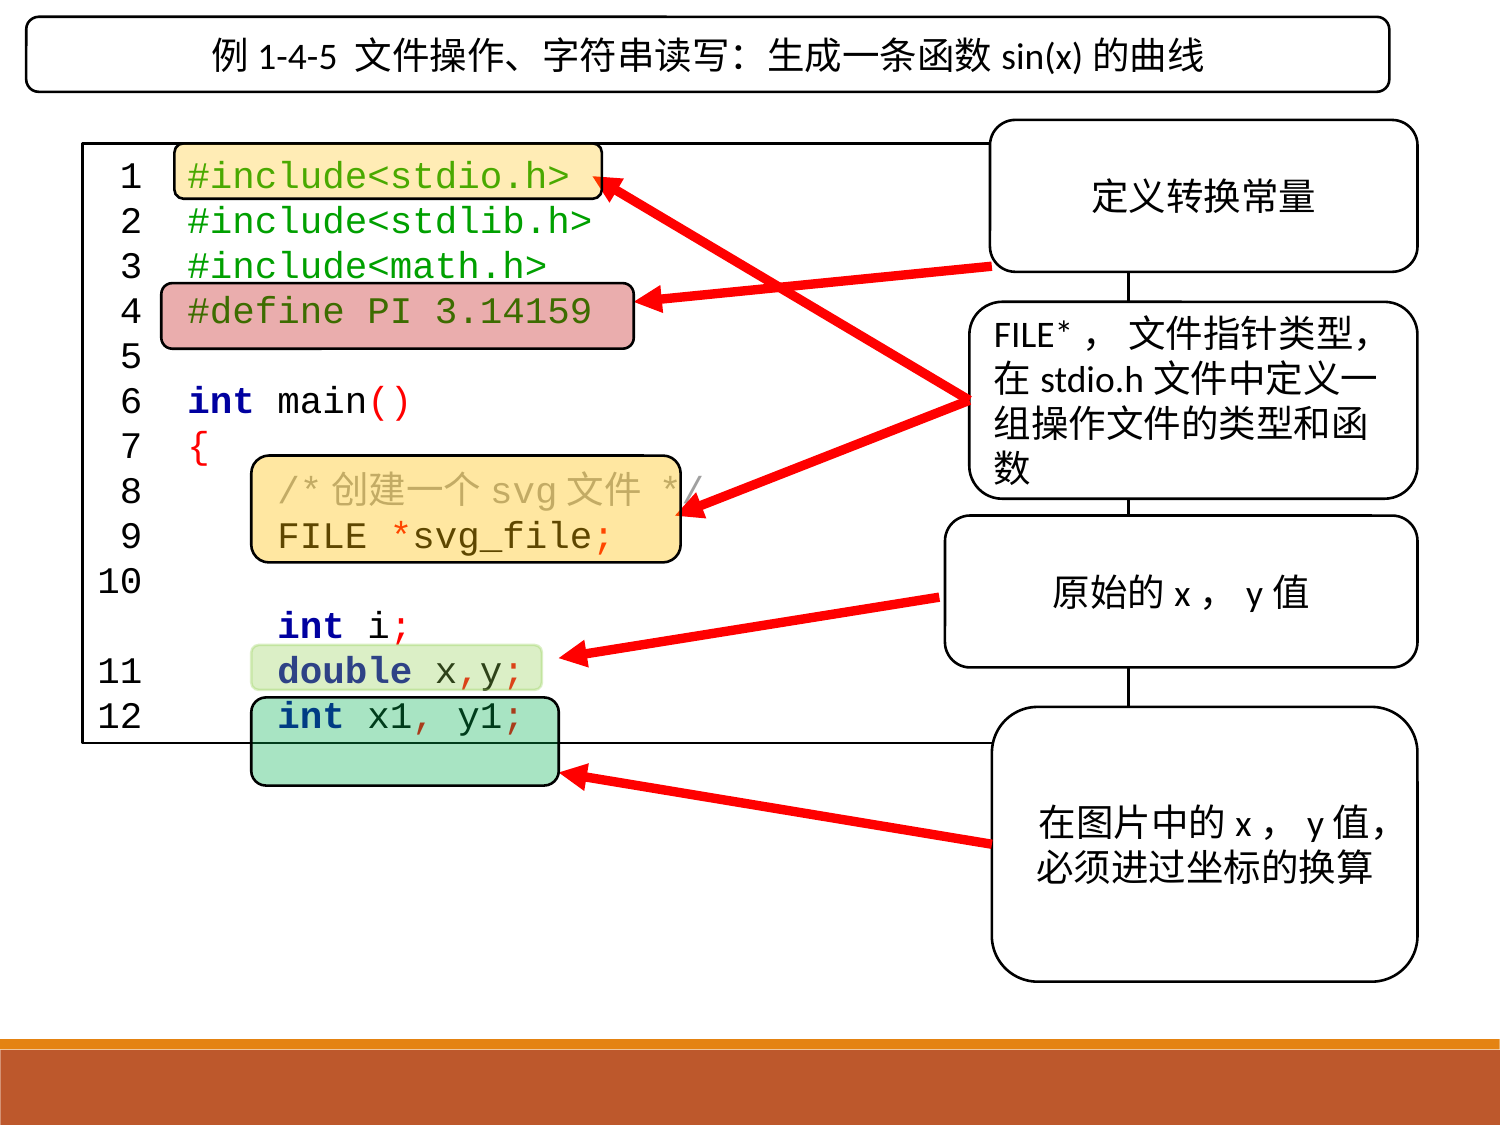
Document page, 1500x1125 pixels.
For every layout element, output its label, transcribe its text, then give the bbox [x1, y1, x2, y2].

text_box 1 #include<stdio.h> 2 #include<stdlib.h> 3 #include<math.h> 4 #define PI 3.14159 5 6 int main() 7 { 8 /*创建一个svg文件 */ 9 FILE *svg_file; 10 int i; 11 double x,y; 12 int x1, y1; [81, 142, 249, 744]
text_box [250, 696, 1419, 983]
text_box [160, 119, 1419, 350]
text_box 例1-4-5 文件操作、字符串读写：生成一条函数sin(x)的曲线 [24, 15, 1391, 94]
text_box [250, 515, 1419, 691]
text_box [173, 142, 1418, 563]
